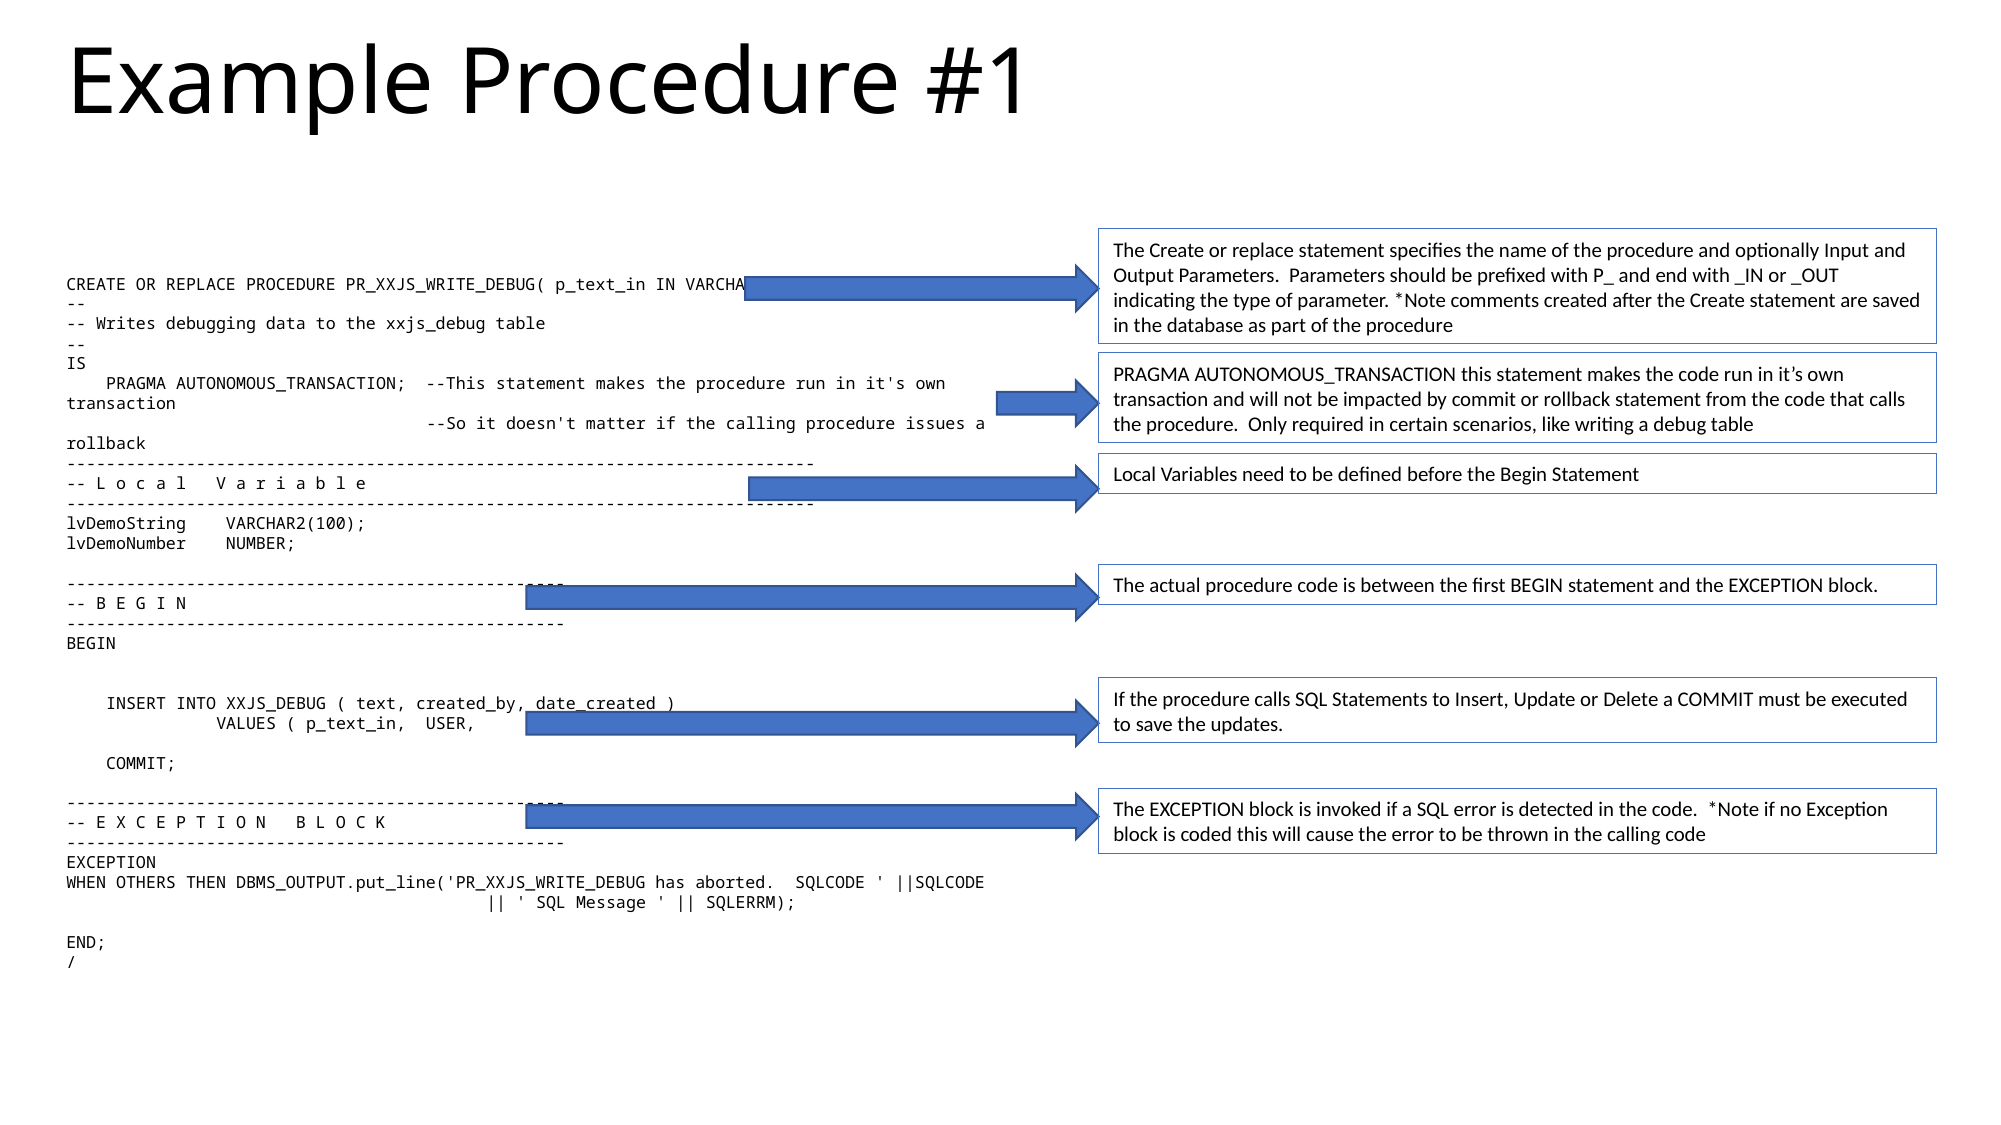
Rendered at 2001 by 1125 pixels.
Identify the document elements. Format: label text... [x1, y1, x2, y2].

text_box [748, 463, 1098, 514]
text_box [995, 378, 1098, 429]
text_box [744, 263, 1098, 314]
text_box The Create or replace statement specifies the name of the procedure and optionally Input and Output Parameters. Parameters should be prefixed with P_ and end with _IN or _OUT indicating the type of parameter. *Note comments created after the Create statement are saved in the database as part of the procedure [1098, 228, 1937, 344]
text_box [525, 698, 1098, 749]
text_box [525, 791, 1098, 842]
text_box The actual procedure code is between the first BEGIN statement and the EXCEPTION block. [1098, 564, 1937, 605]
text_box The EXCEPTION block is invoked if a SQL error is detected in the code. *Note if no Exception block is coded this will cause the error to be thrown in the calling code [1098, 788, 1937, 854]
text_box If the procedure calls SQL Statements to Insert, Update or Delete a COMMIT must be executed to save the updates. [1098, 677, 1937, 743]
text_box [525, 572, 1098, 623]
text_box PRAGMA AUTONOMOUS_TRANSACTION this statement makes the code run in it’s own transaction and will not be impacted by commit or rollback statement from the code that calls the procedure. Only required in certain scenarios, like writing a debug table [1098, 352, 1937, 443]
list CREATE OR REPLACE PROCEDURE PR_XXJS_WRITE_DEBUG( p_text_in IN VARCHAR2) -- -- Writes debugging data to the xxjs_debug table -- IS PRAGMA AUTONOMOUS_TRANSACTION; --This statement makes the procedure run in it's own transaction --So it doesn't matter if the calling procedure issues a rollback --------------------------------------------------------------------------- -- L o c a l V a r i a b l e -- --------------------------------------------------------------------------- lvDemoString VARCHAR2(100); lvDemoNumber NUMBER; -------------------------------------------------- -- B E G I N -- -------------------------------------------------- BEGIN INSERT INTO XXJS_DEBUG ( text, created_by, date_created ) VALUES ( p_text_in, USER, SYSDATE ); COMMIT; -------------------------------------------------- -- E X C E P T I O N B L O C K -- -------------------------------------------------- EXCEPTION WHEN OTHERS THEN DBMS_OUTPUT.put_line('PR_XXJS_WRITE_DEBUG has aborted. SQLCODE ' ||SQLCODE || ' SQL Message ' || SQLERRM); END; / [51, 265, 1066, 1105]
title Example Procedure #1 [51, 24, 1777, 143]
text_box Local Variables need to be defined before the Begin Statement [1098, 453, 1937, 494]
